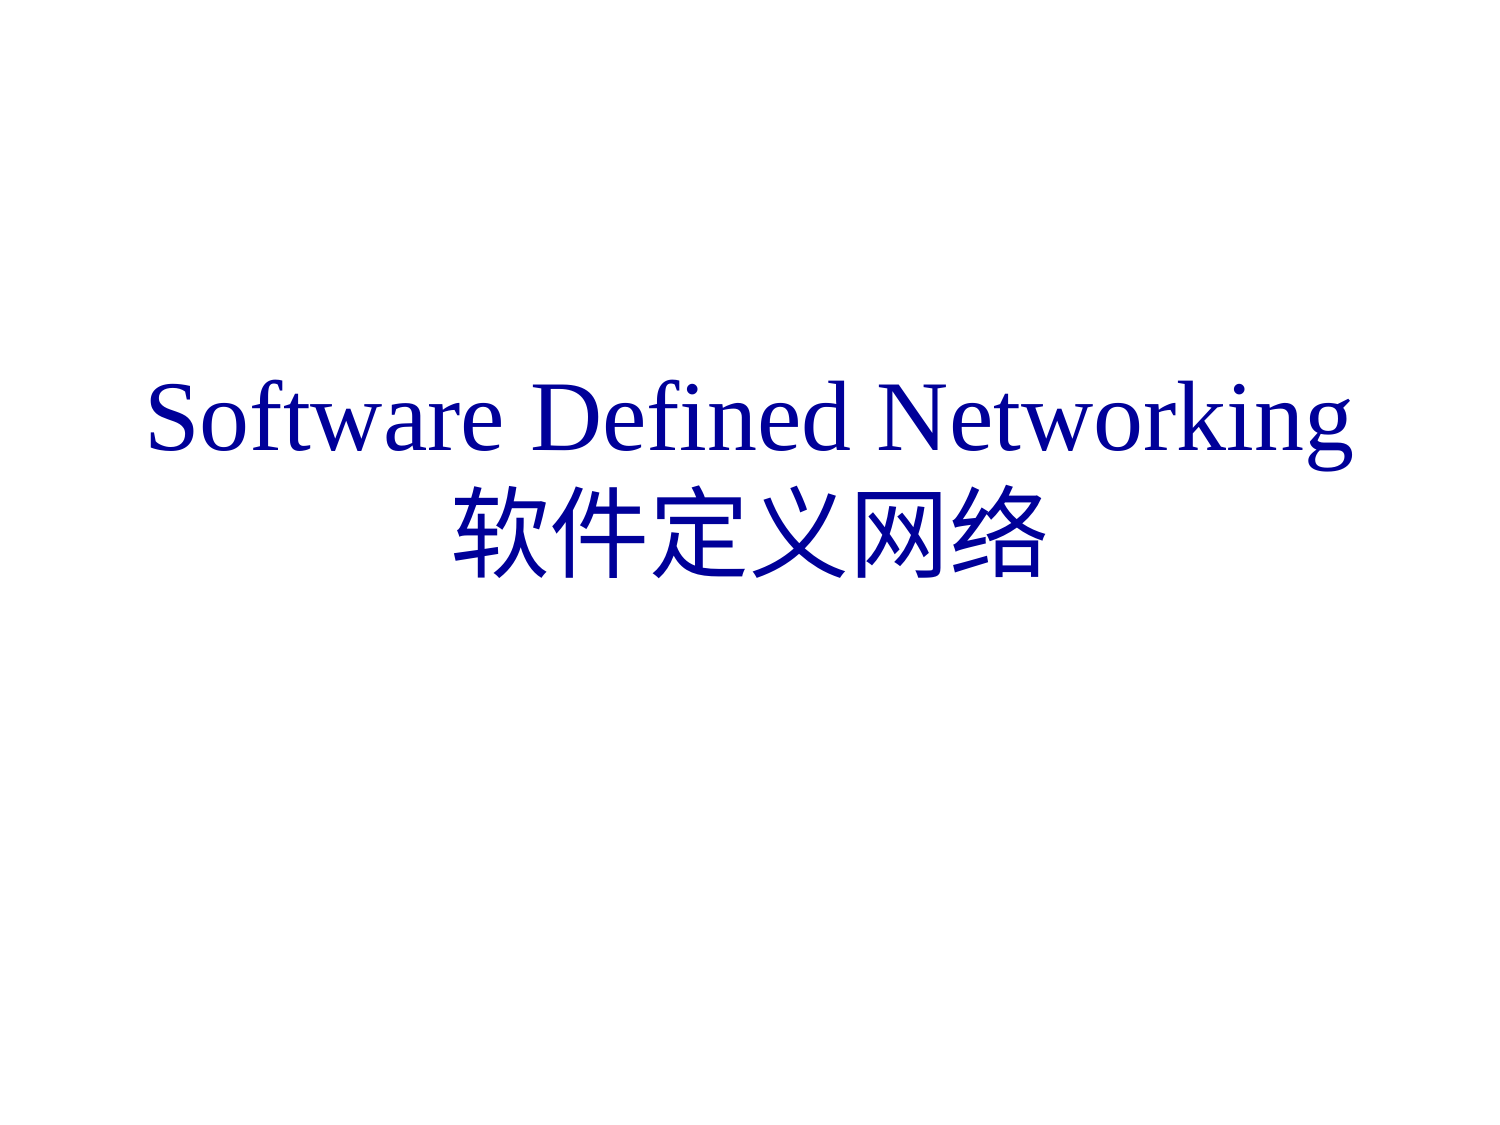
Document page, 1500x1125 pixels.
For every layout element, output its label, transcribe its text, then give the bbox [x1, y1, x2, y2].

title Software Defined Networking 软件定义网络 [112, 349, 1388, 591]
